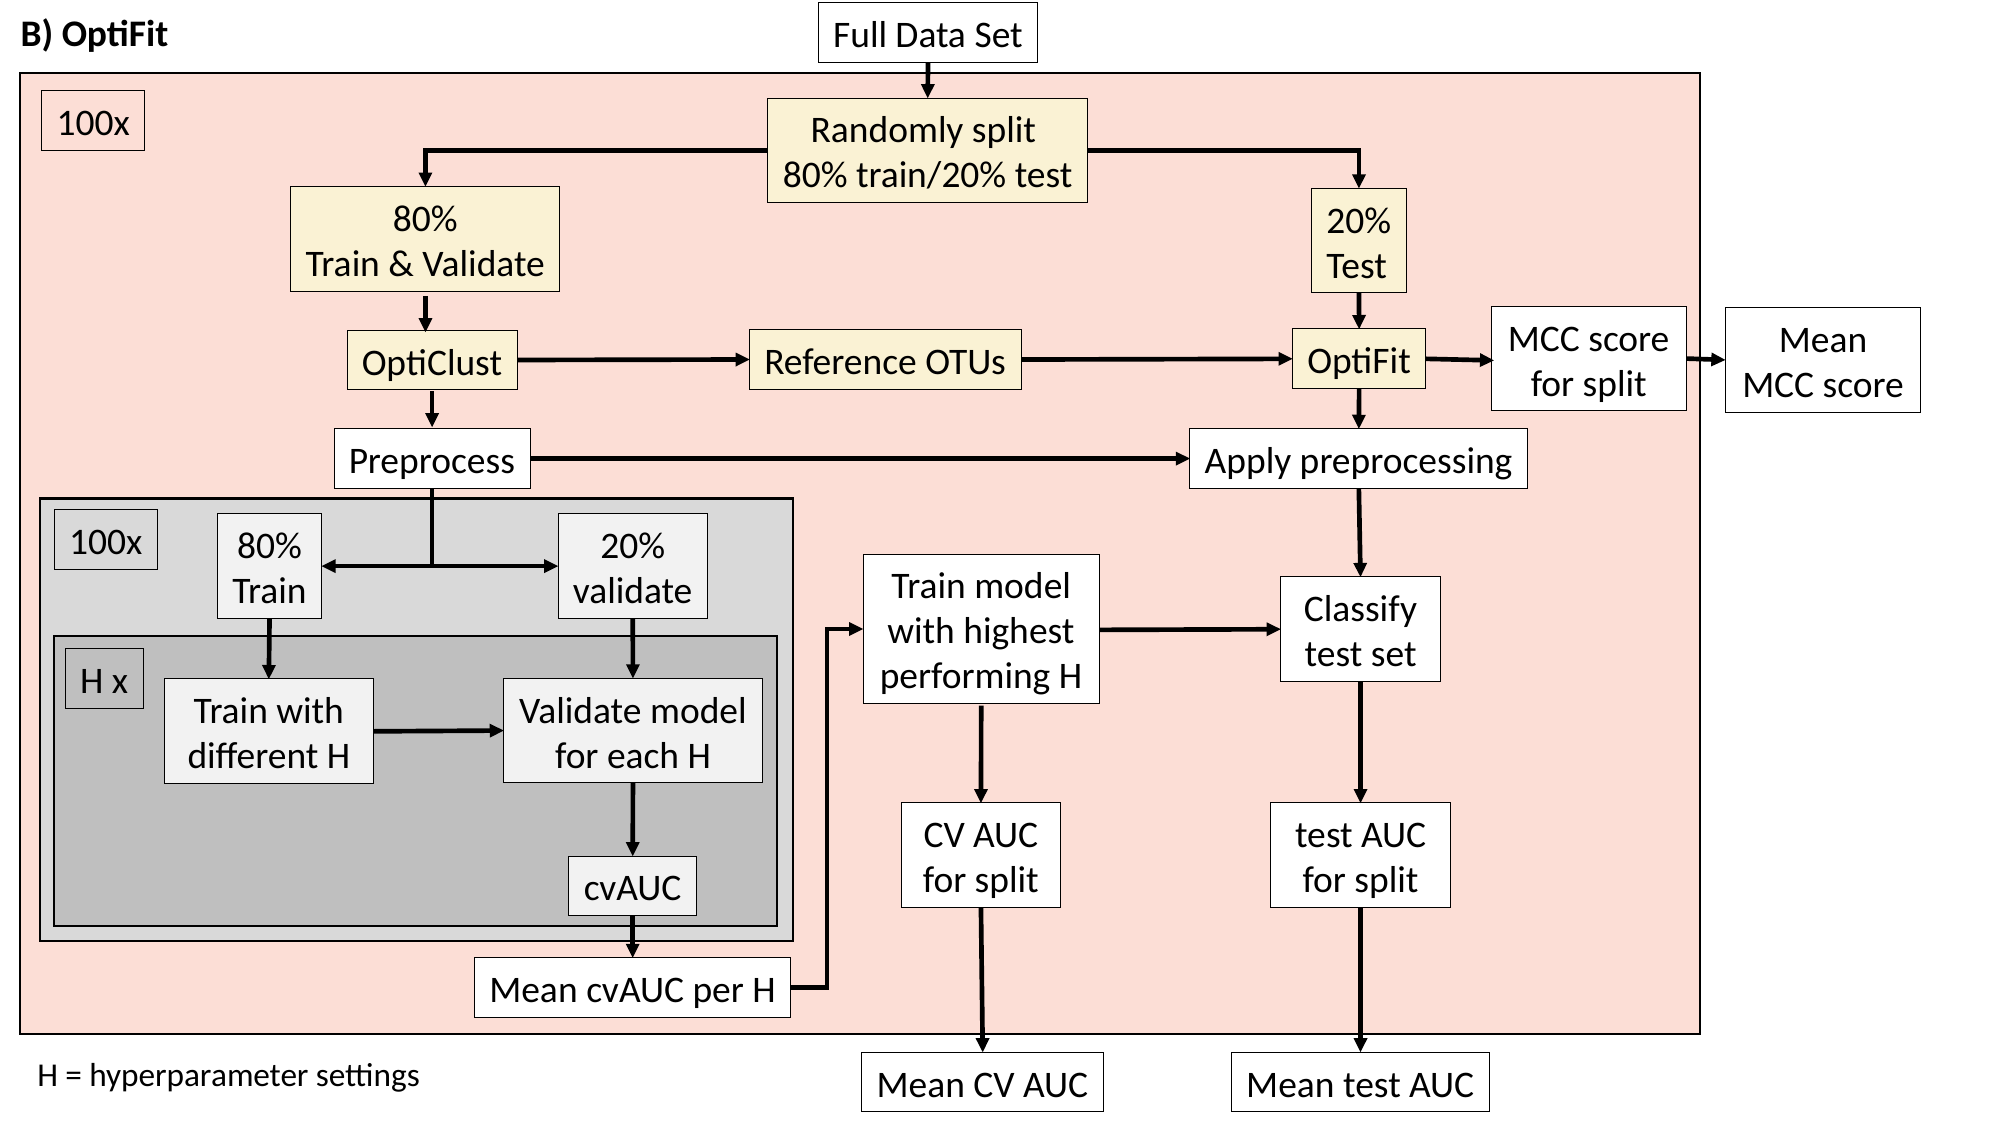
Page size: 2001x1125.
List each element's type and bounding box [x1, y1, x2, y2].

text_box [4, 1, 1921, 1113]
